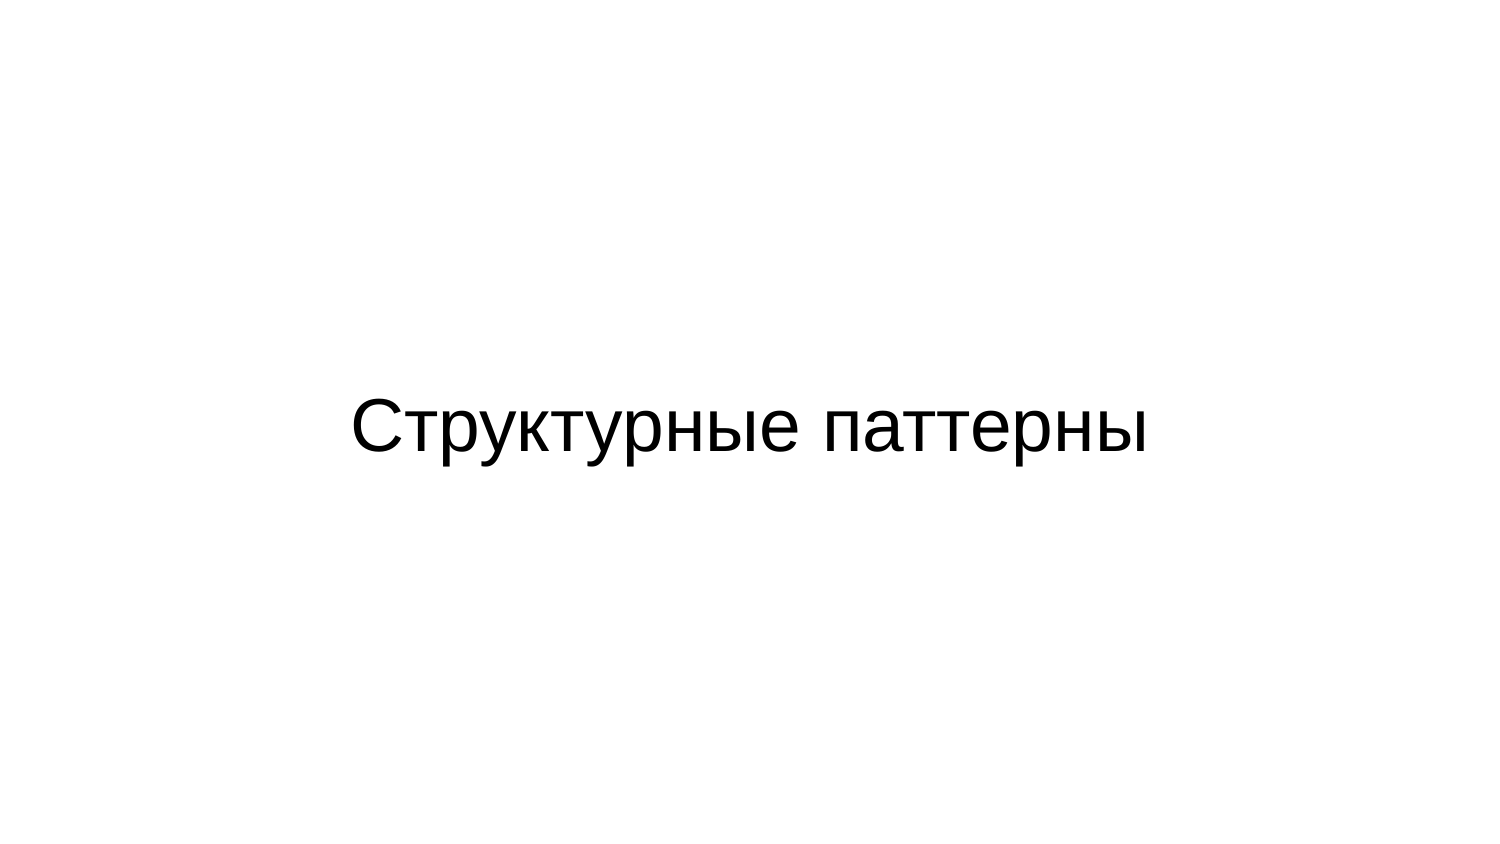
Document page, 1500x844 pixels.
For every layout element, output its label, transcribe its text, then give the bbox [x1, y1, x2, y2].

title Структурные паттерны [51, 352, 1449, 491]
